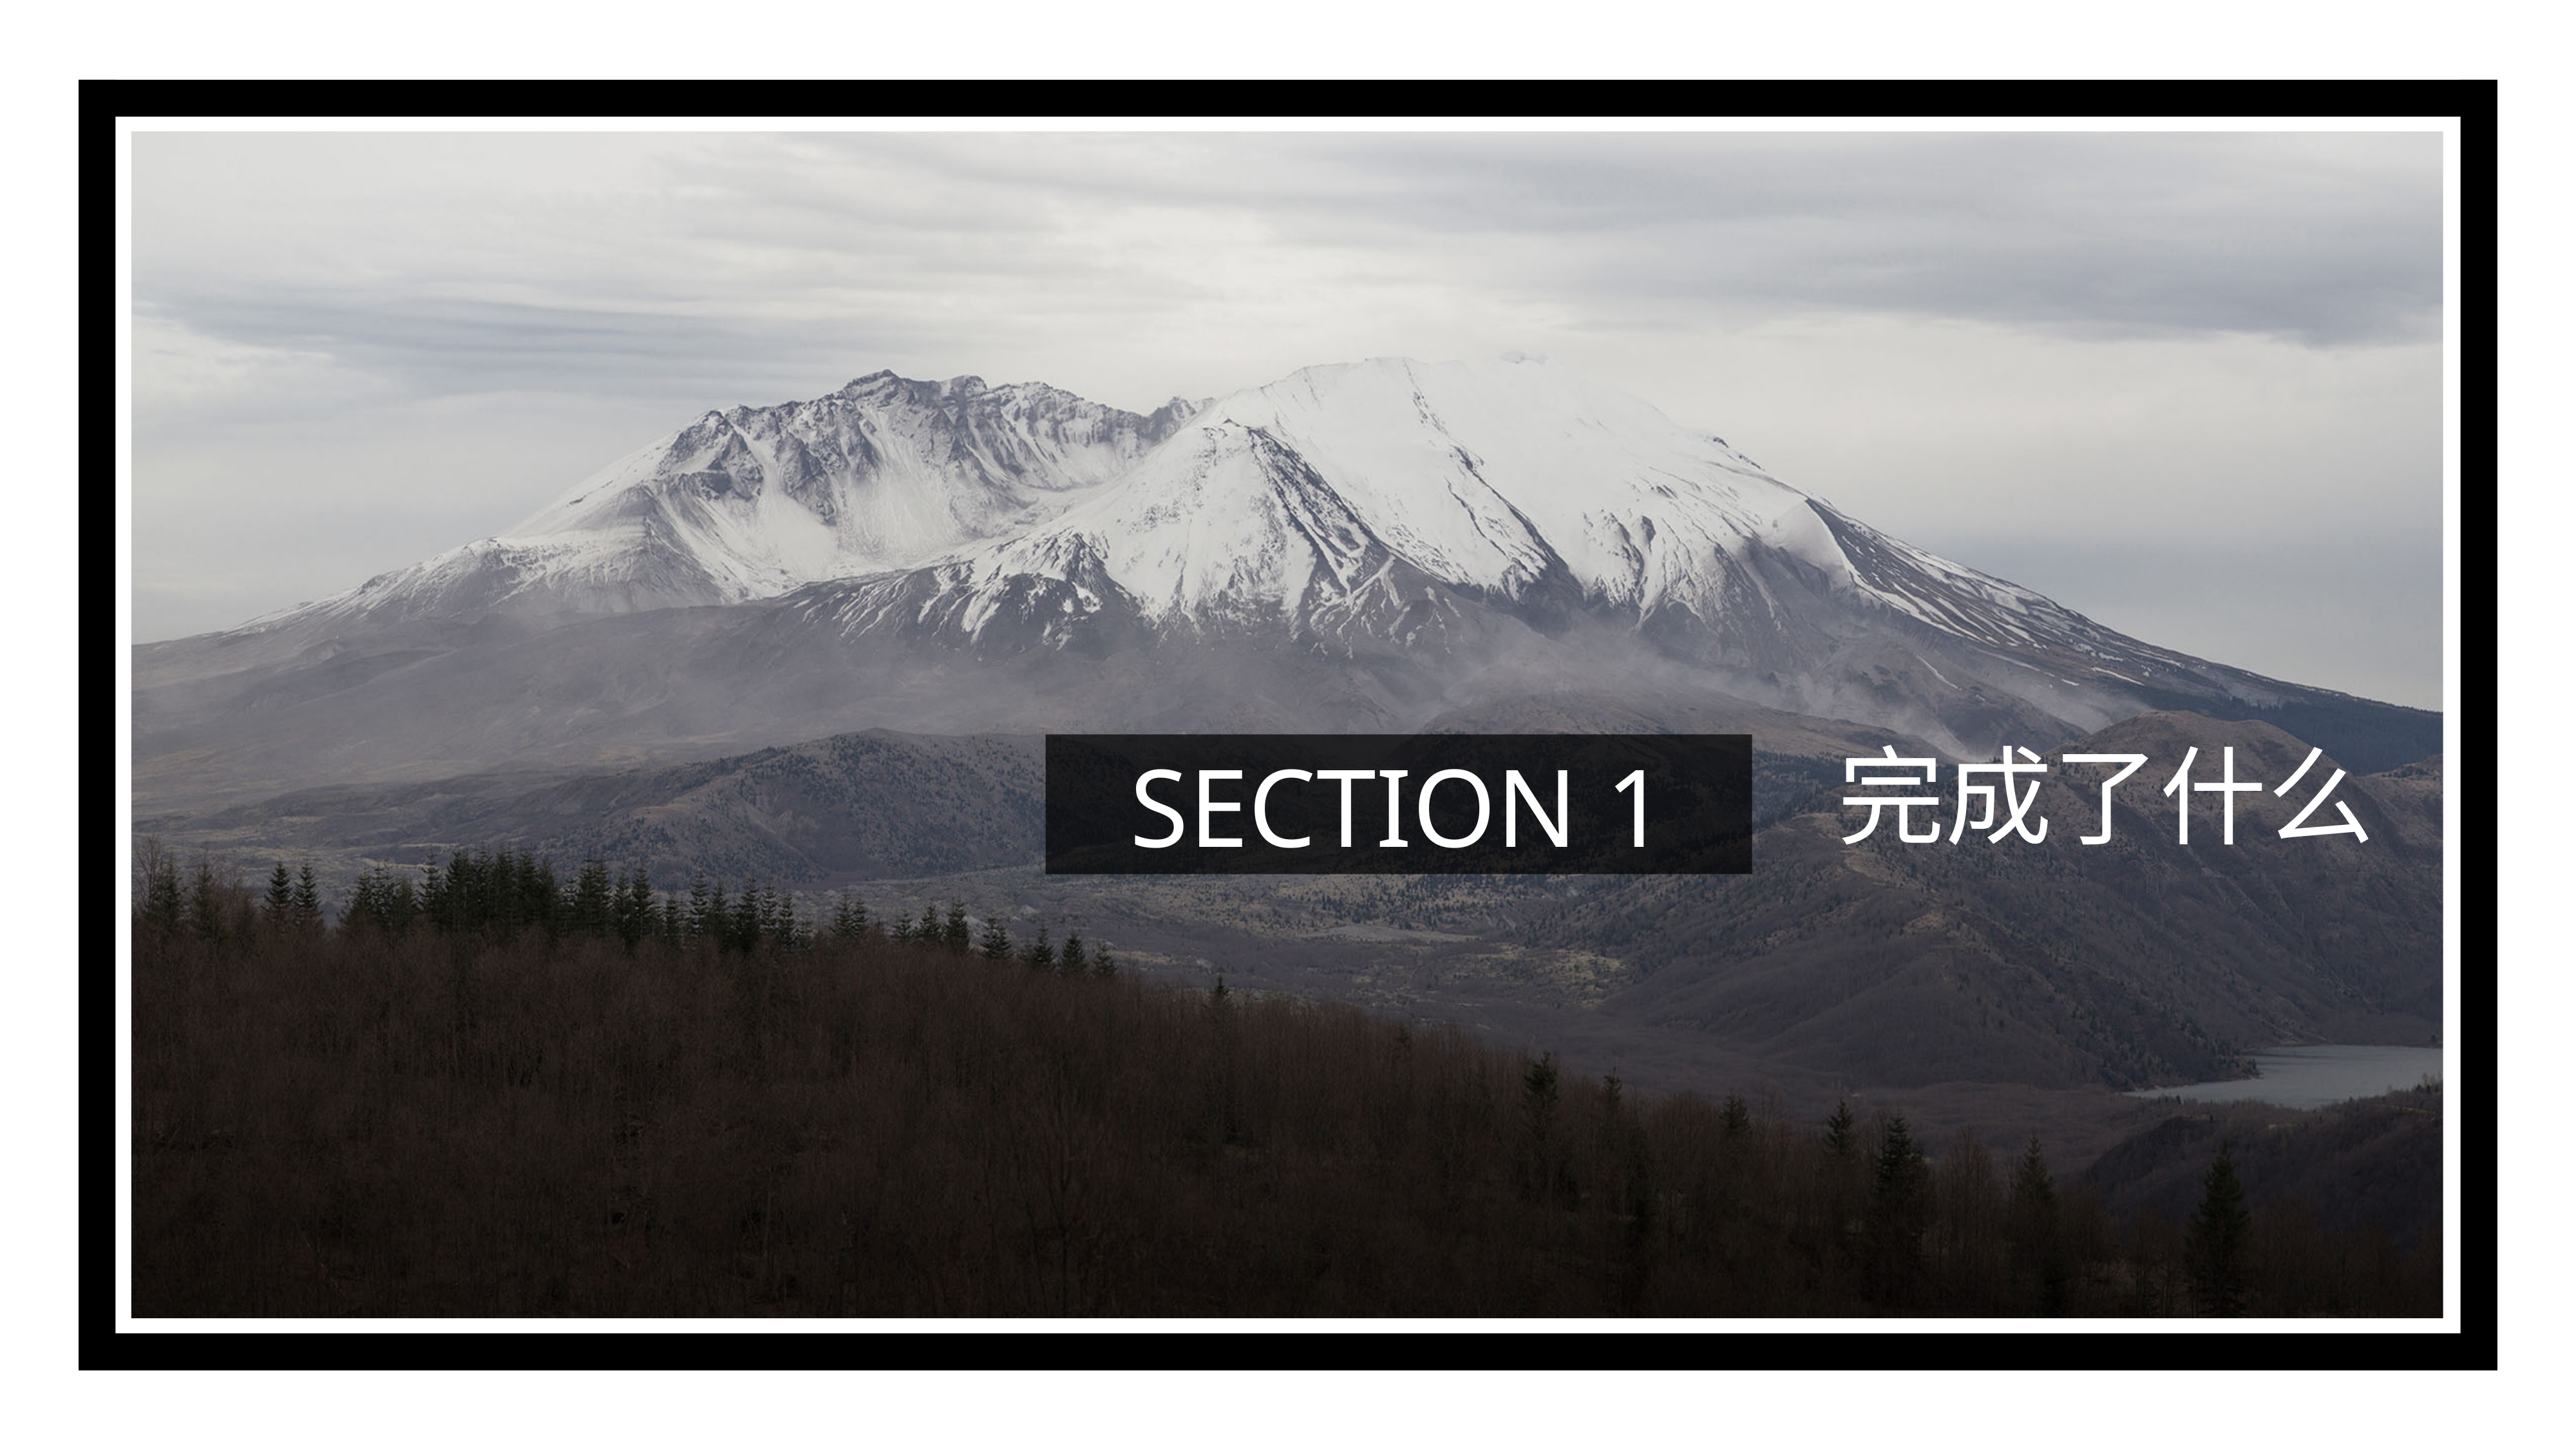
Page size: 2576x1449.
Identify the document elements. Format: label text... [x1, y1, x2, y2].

text_box [116, 79, 2460, 117]
text_box [79, 79, 116, 1370]
text_box [2460, 79, 2497, 1370]
text_box 完成了什么 [1752, 724, 2460, 863]
text_box [116, 1333, 2460, 1370]
text_box SECTION 1 [1045, 735, 1752, 874]
text_box [131, 131, 2443, 1318]
